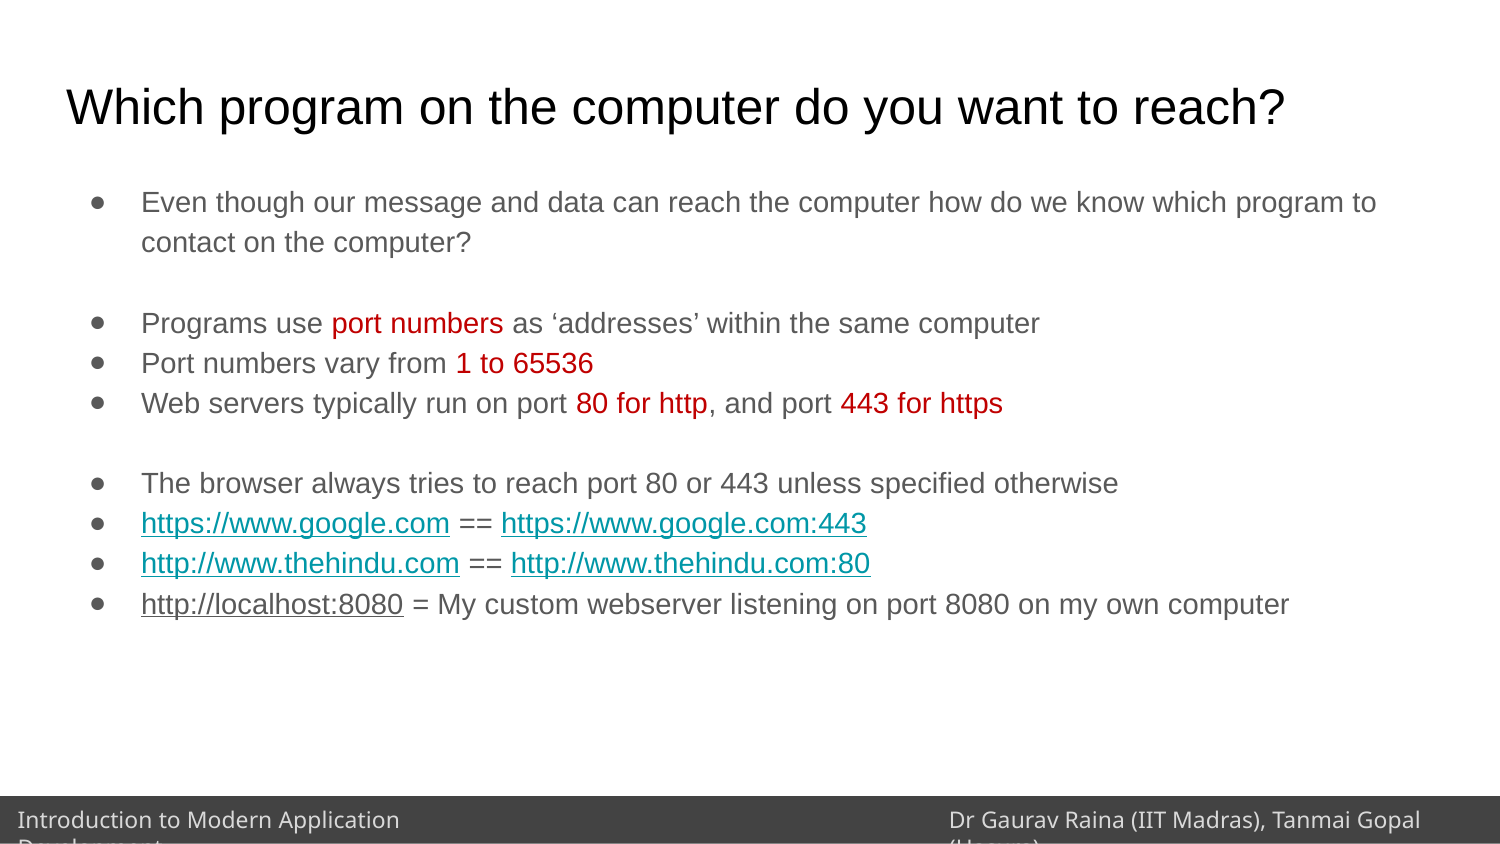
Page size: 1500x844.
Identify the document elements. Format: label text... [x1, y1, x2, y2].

title Which program on the computer do you want to reach? [51, 64, 1449, 163]
subtitle Even though our message and data can reach the computer how do we know which program to contact on the computer? Programs use port numbers as ‘addresses’ within the same computer Port numbers vary from 1 to 65536 Web servers typically run on port 80 for http, and port 443 for https The browser always tries to reach port 80 or 443 unless specified otherwise https://www.google.com == https://www.google.com:443 http://www.thehindu.com == http://www.thehindu.com:80 http://localhost:8080 = My custom webserver listening on port 8080 on my own computer [51, 163, 1449, 748]
